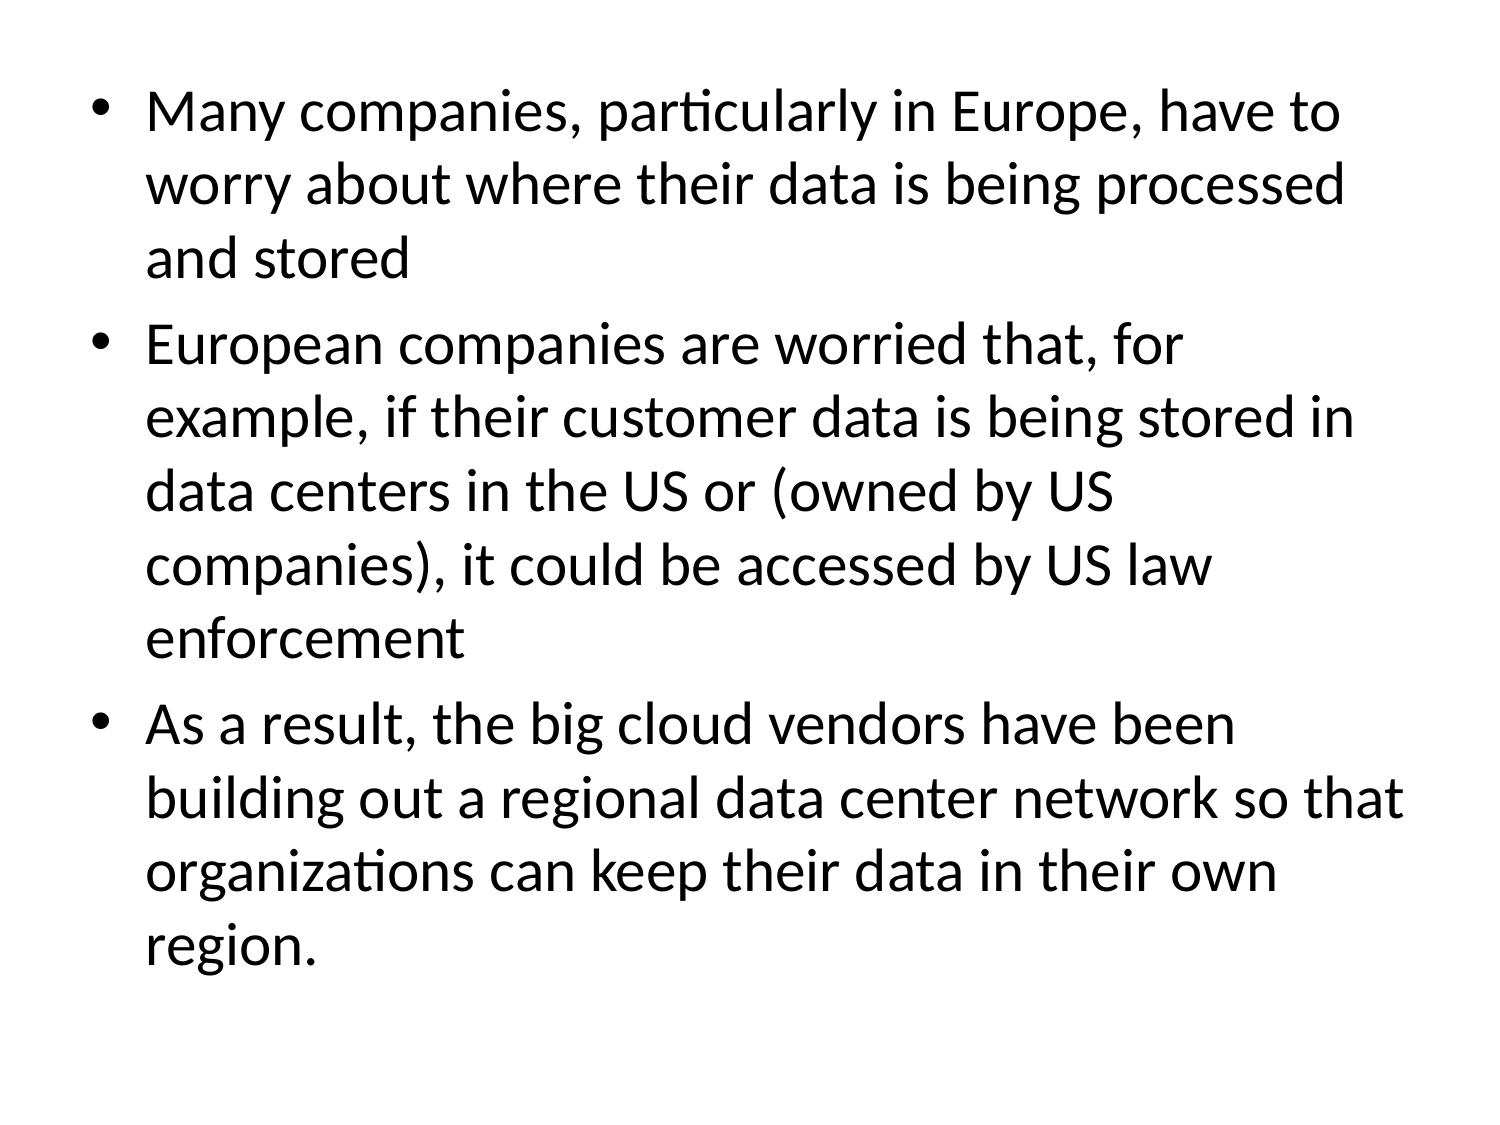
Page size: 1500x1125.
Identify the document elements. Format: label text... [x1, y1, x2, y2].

list Many companies, particularly in Europe, have to worry about where their data is being processed and stored European companies are worried that, for example, if their customer data is being stored in data centers in the US or (owned by US companies), it could be accessed by US law enforcement As a result, the big cloud vendors have been building out a regional data center network so that organizations can keep their data in their own region. [75, 62, 1425, 988]
